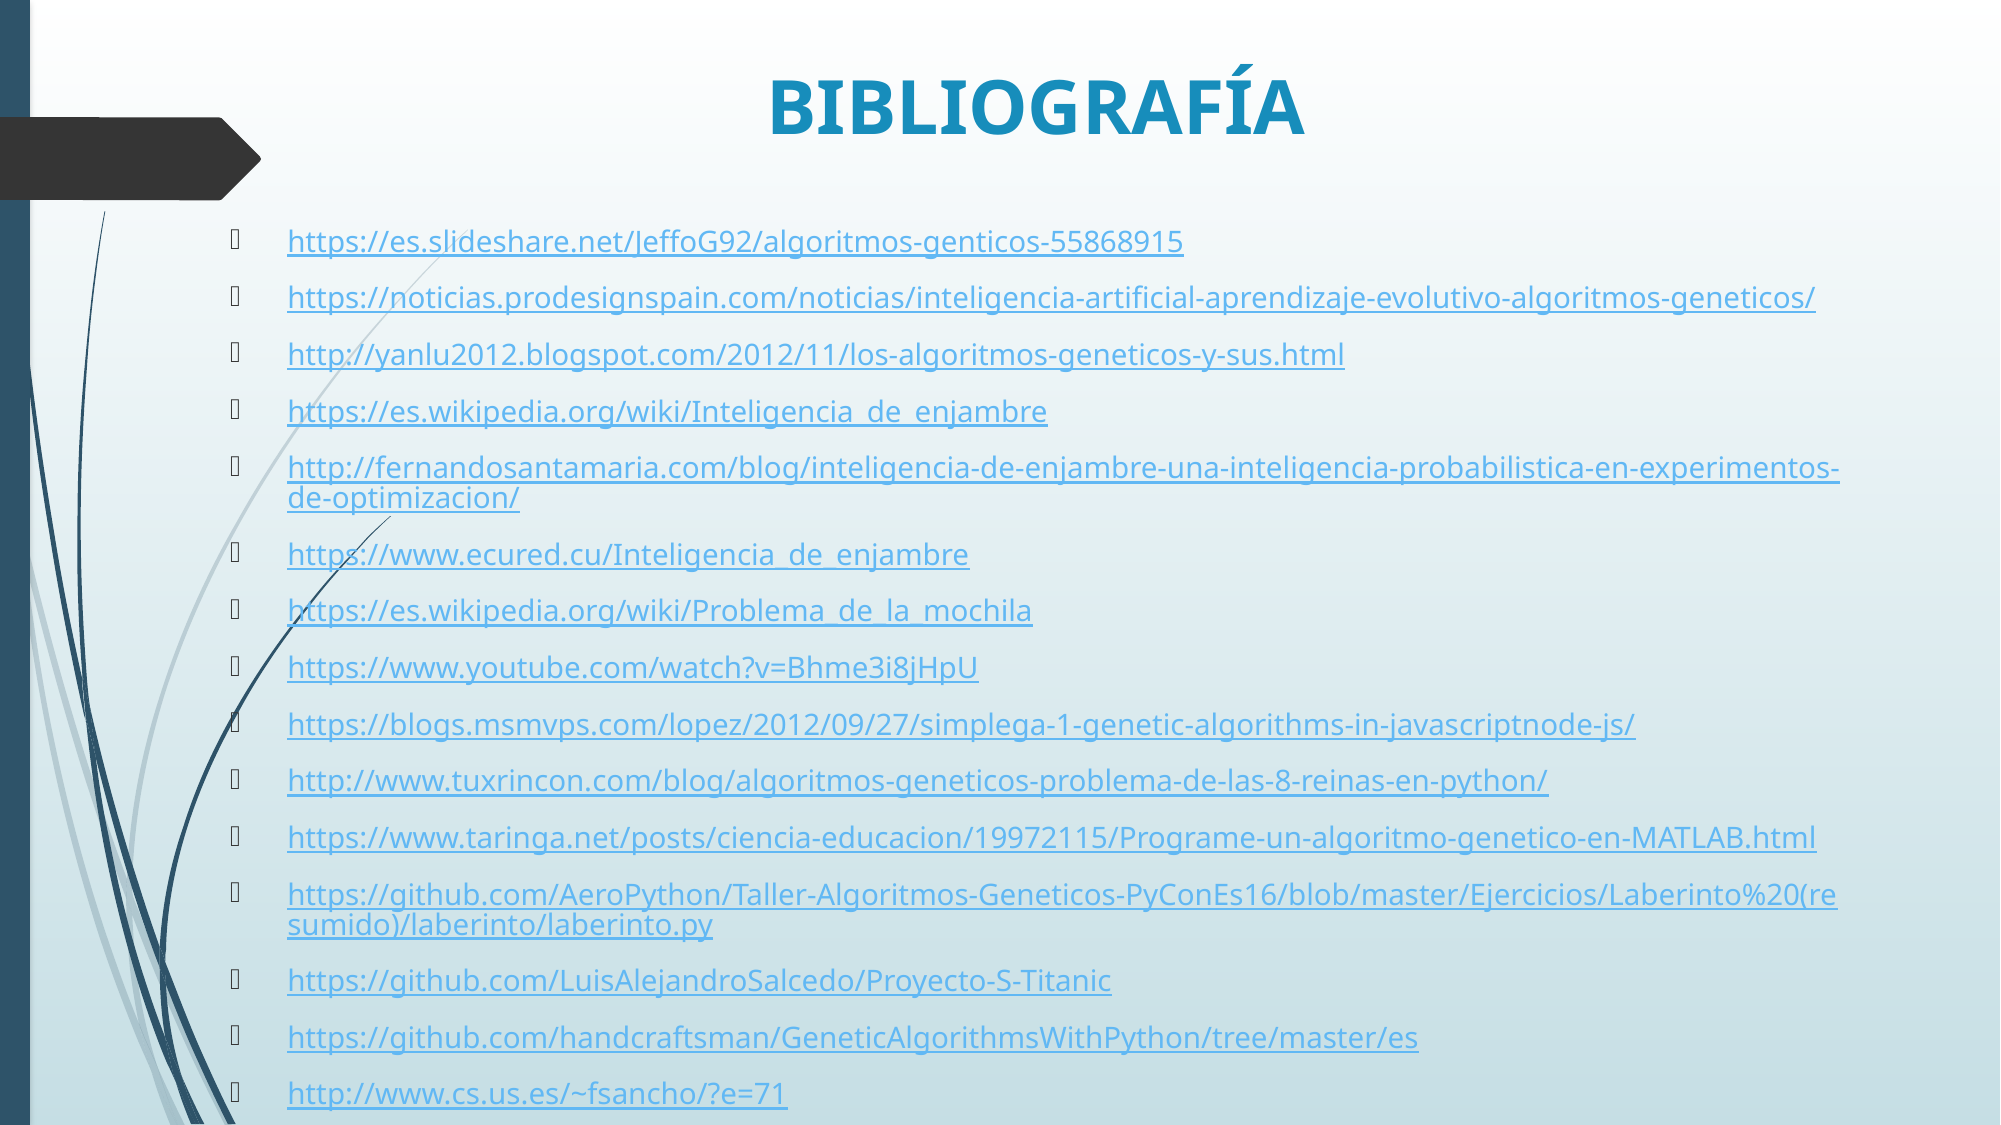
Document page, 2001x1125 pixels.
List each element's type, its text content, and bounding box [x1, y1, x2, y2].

title BIBLIOGRAFÍA [305, 52, 1768, 215]
list https://es.slideshare.net/JeffoG92/algoritmos-genticos-55868915 https://noticias.prodesignspain.com/noticias/inteligencia-artificial-aprendizaje-evolutivo-algoritmos-geneticos/ http://yanlu2012.blogspot.com/2012/11/los-algoritmos-geneticos-y-sus.html https://es.wikipedia.org/wiki/Inteligencia_de_enjambre http://fernandosantamaria.com/blog/inteligencia-de-enjambre-una-inteligencia-probabilistica-en-experimentos-de-optimizacion/ https://www.ecured.cu/Inteligencia_de_enjambre https://es.wikipedia.org/wiki/Problema_de_la_mochila https://www.youtube.com/watch?v=Bhme3i8jHpU https://blogs.msmvps.com/lopez/2012/09/27/simplega-1-genetic-algorithms-in-javascriptnode-js/ http://www.tuxrincon.com/blog/algoritmos-geneticos-problema-de-las-8-reinas-en-python/ https://www.taringa.net/posts/ciencia-educacion/19972115/Programe-un-algoritmo-genetico-en-MATLAB.html https://github.com/AeroPython/Taller-Algoritmos-Geneticos-PyConEs16/blob/master/Ejercicios/Laberinto%20(resumido)/laberinto/laberinto.py https://github.com/LuisAlejandroSalcedo/Proyecto-S-Titanic https://github.com/handcraftsman/GeneticAlgorithmsWithPython/tree/master/es http://www.cs.us.es/~fsancho/?e=71 http://www.cursodehackers.com/ManInTheMiddle.html [215, 215, 1858, 1125]
